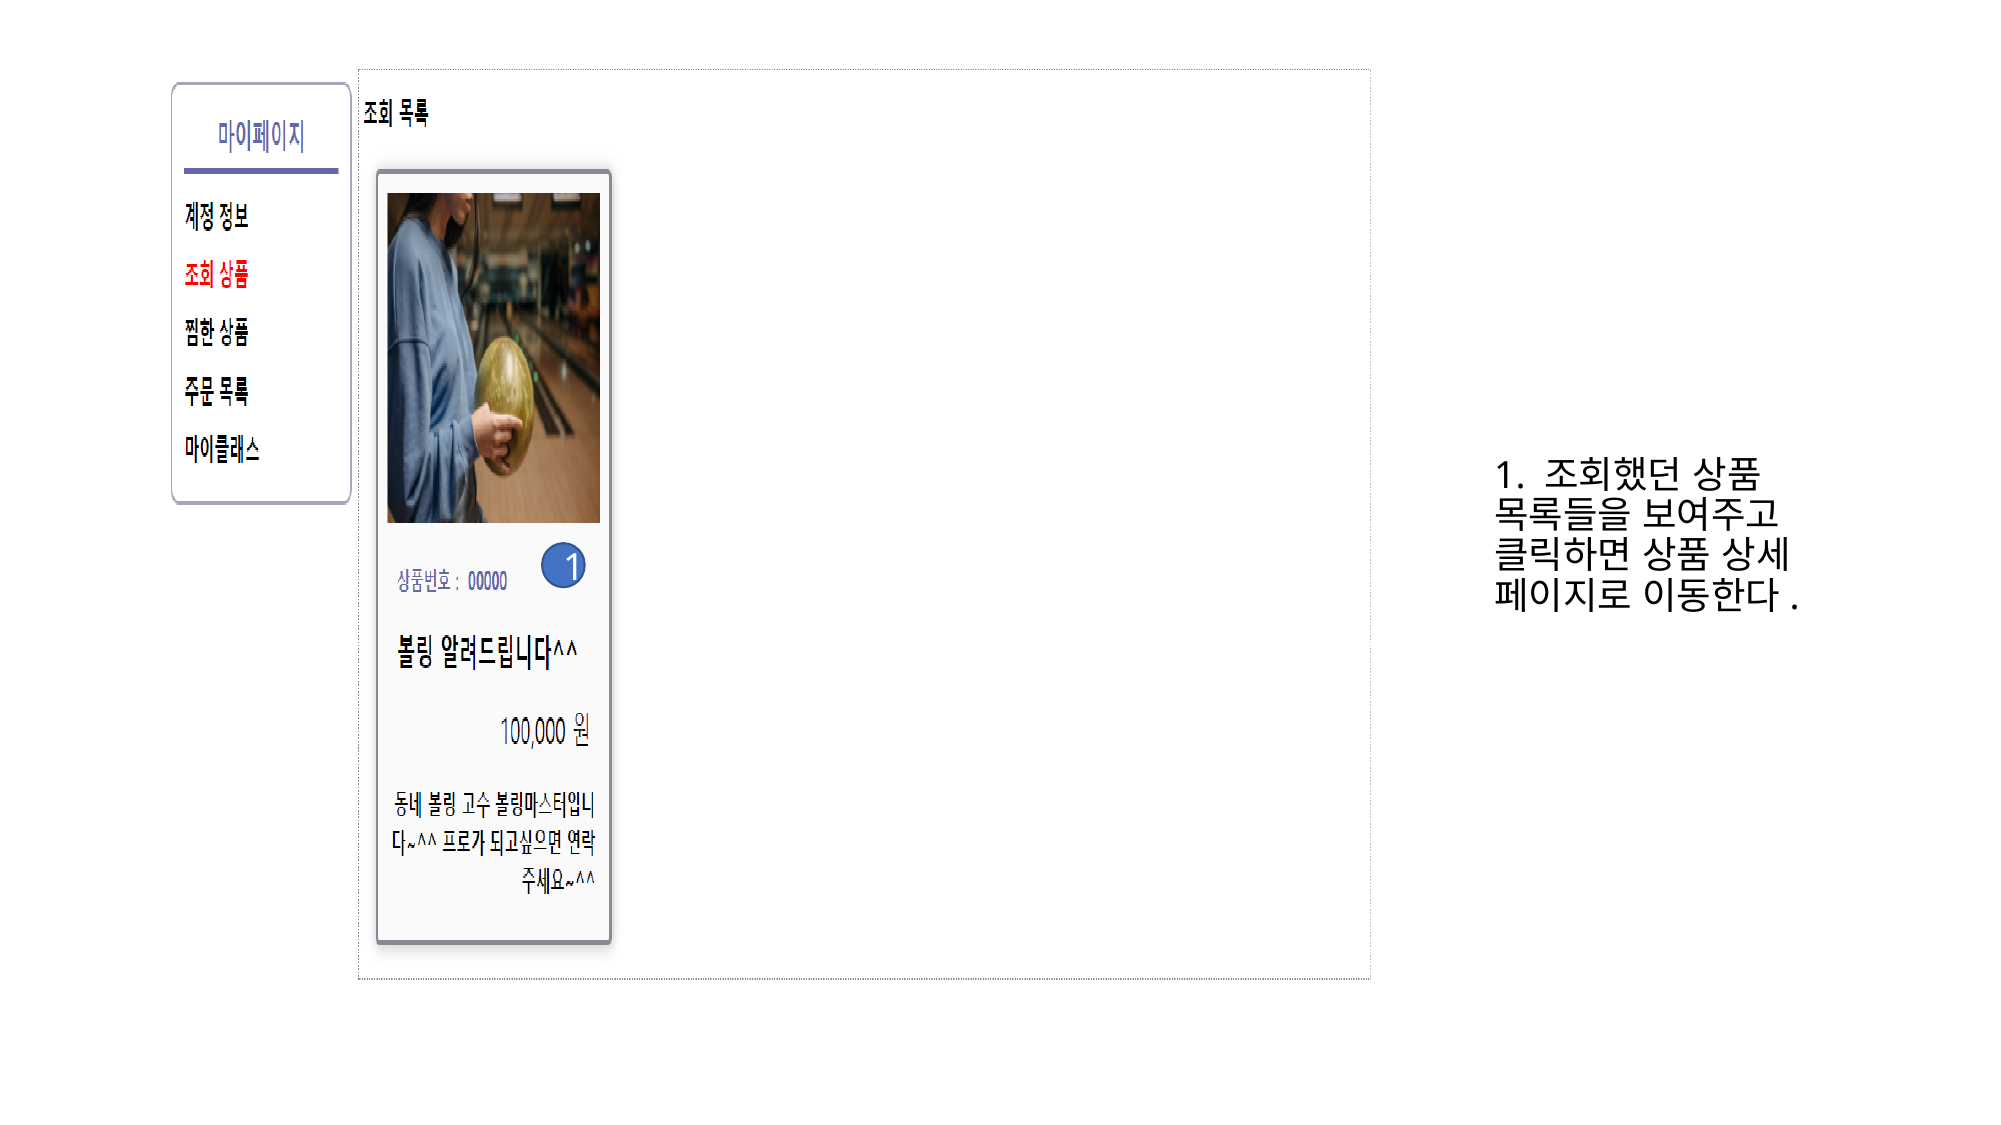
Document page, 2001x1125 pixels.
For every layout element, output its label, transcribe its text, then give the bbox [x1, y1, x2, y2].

picture [149, 66, 1419, 1020]
title 1. 조회했던 상품 목록들을 보여주고 클릭하면 상품 상세 페이지로 이동한다. [1431, 59, 1863, 1014]
